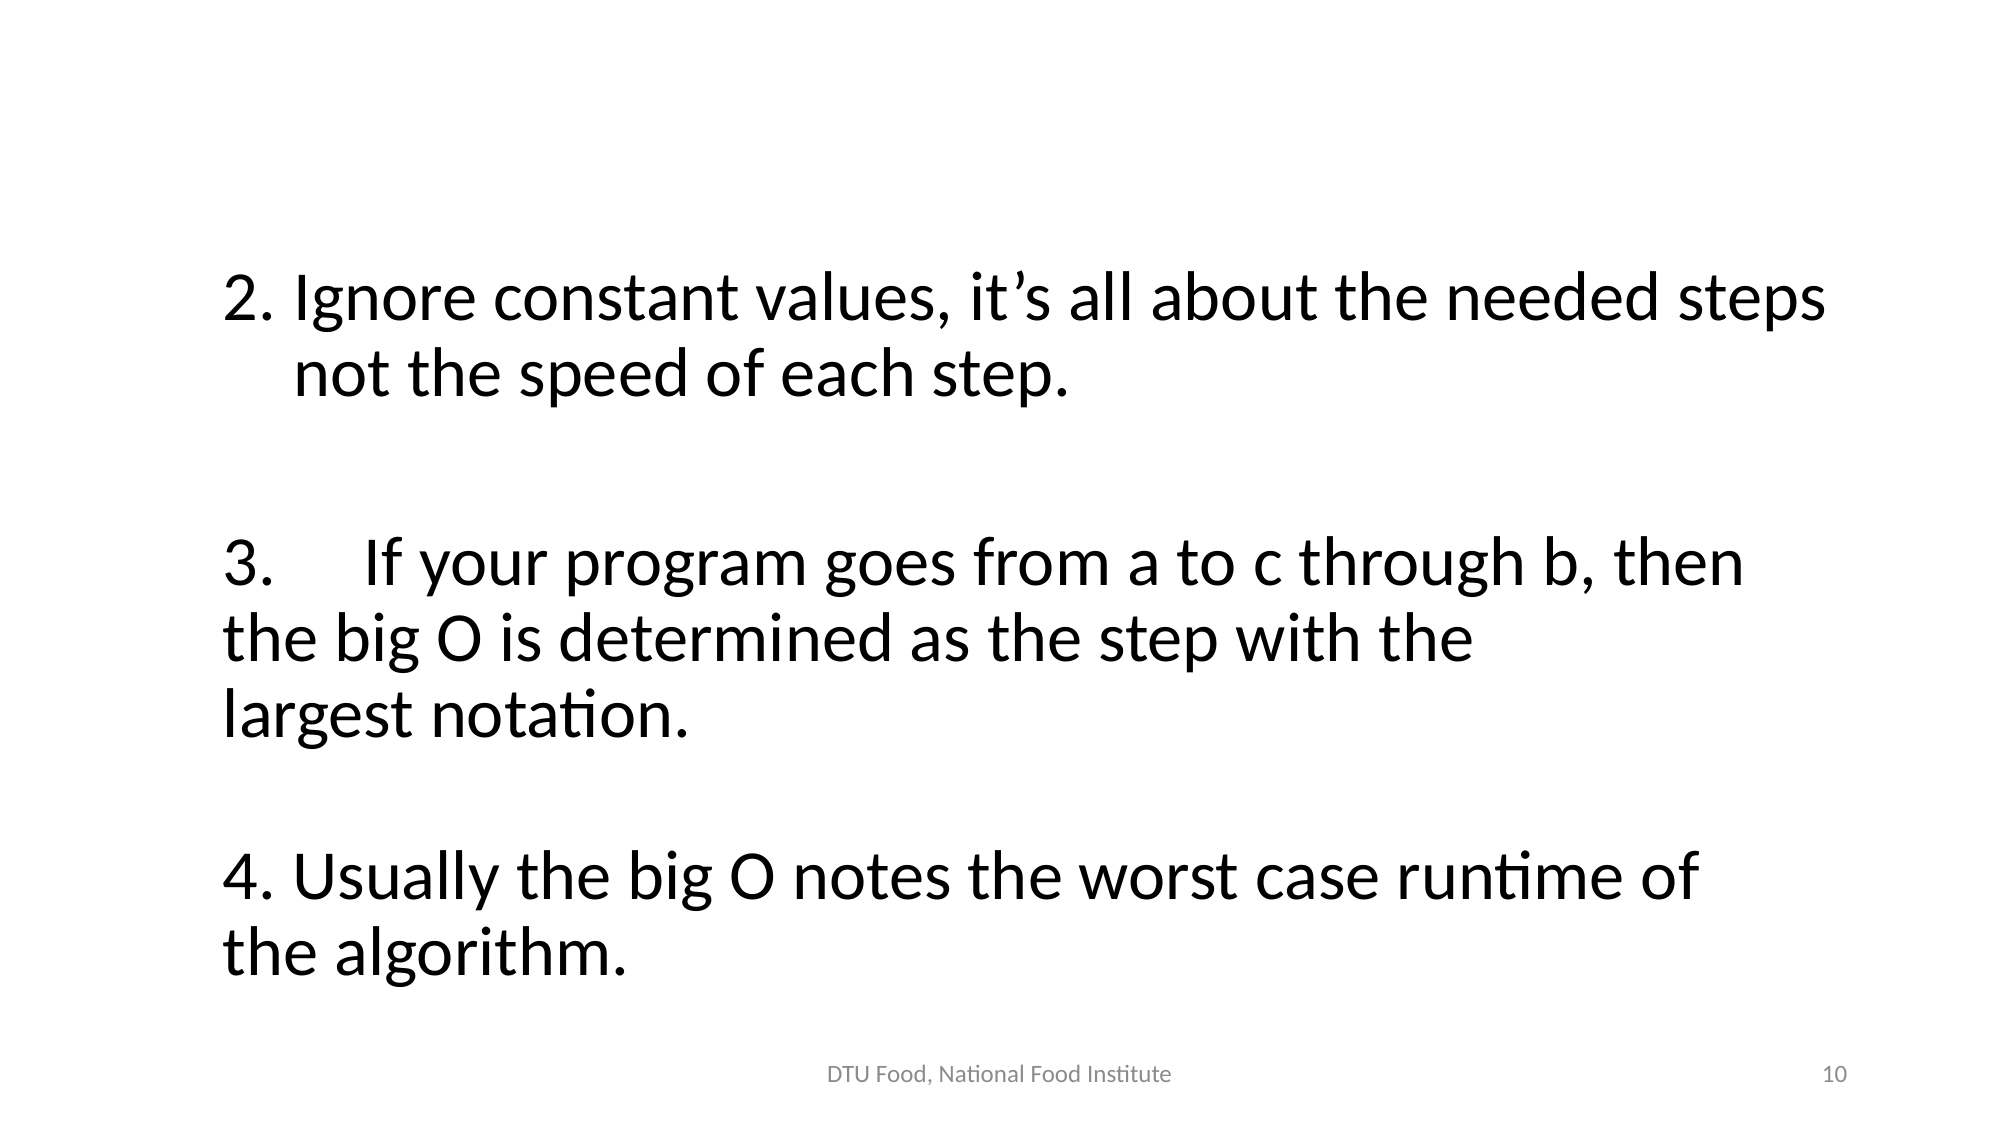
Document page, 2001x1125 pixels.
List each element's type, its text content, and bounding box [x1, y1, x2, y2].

footer DTU Food, National Food Institute [662, 1042, 1338, 1103]
list Ignore constant values, it’s all about the needed steps not the speed of each step. 3. If your program goes from a to c through b, then the big O is determined as the step with the largest notation. 4. Usually the big O notes the worst case runtime of the algorithm. [137, 251, 1863, 1014]
slide_number 10 [1412, 1042, 1863, 1103]
